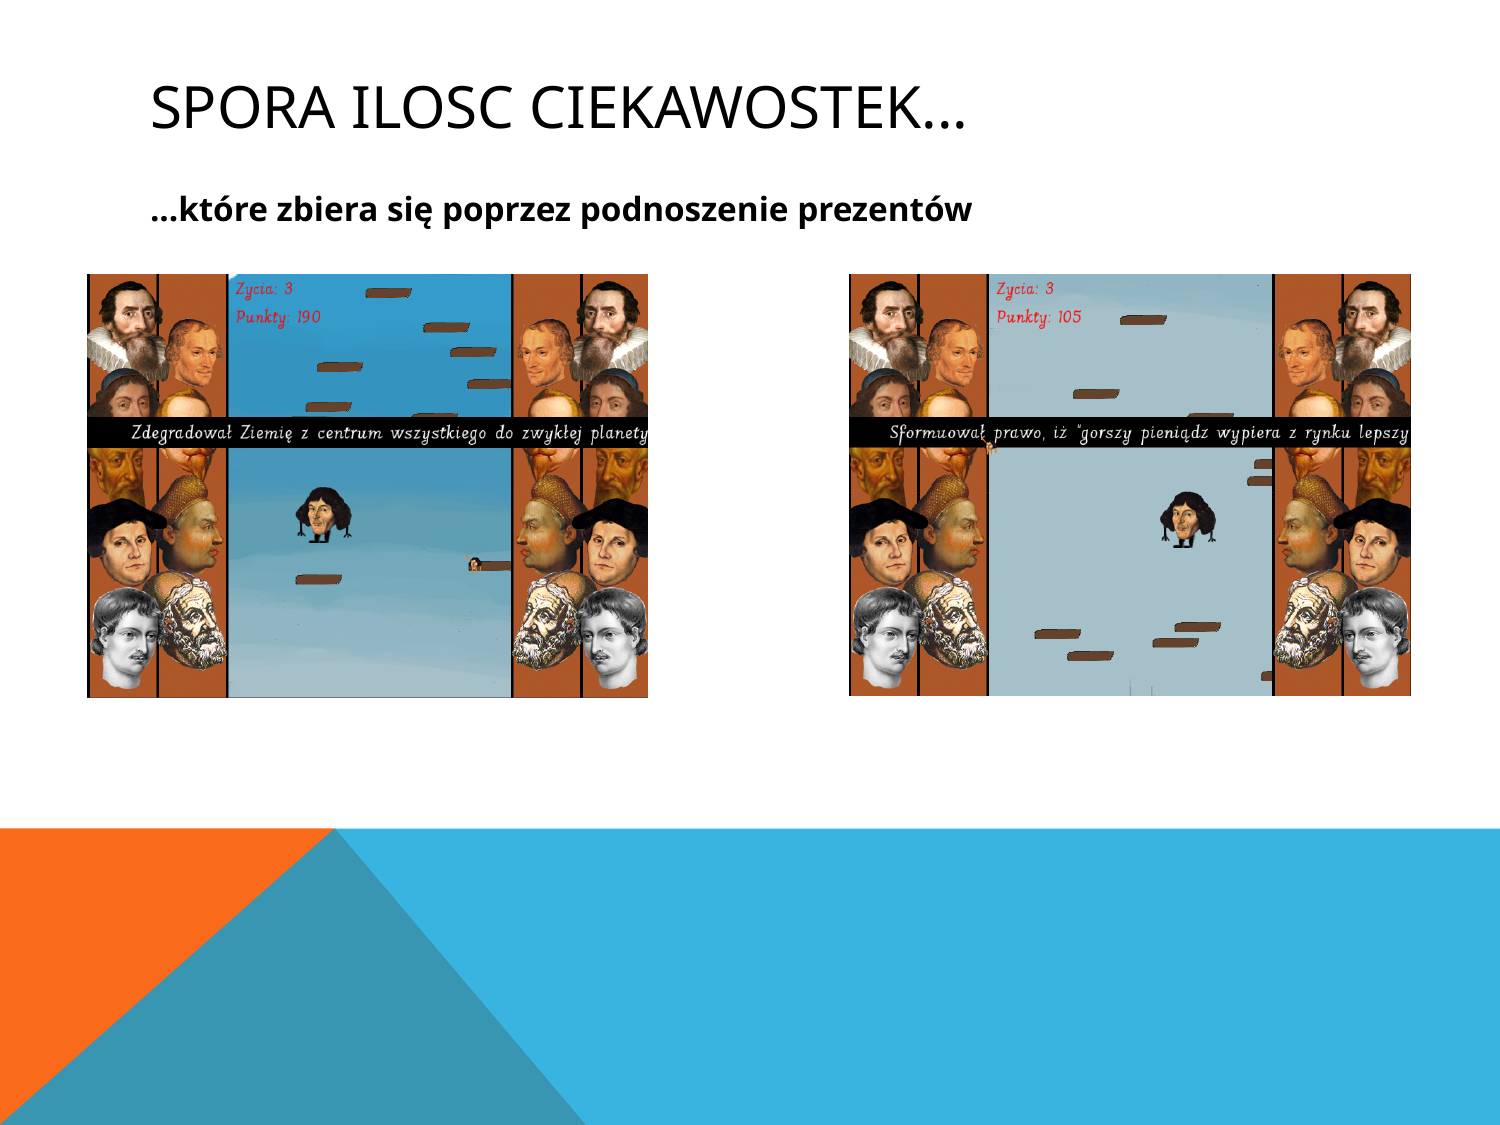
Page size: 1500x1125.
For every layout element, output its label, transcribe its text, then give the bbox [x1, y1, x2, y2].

list ...które zbiera się poprzez podnoszenie prezentów [135, 180, 1369, 768]
picture [87, 274, 649, 698]
picture [849, 274, 1411, 697]
title Spora ilosc ciekawostek... [135, 60, 1369, 150]
